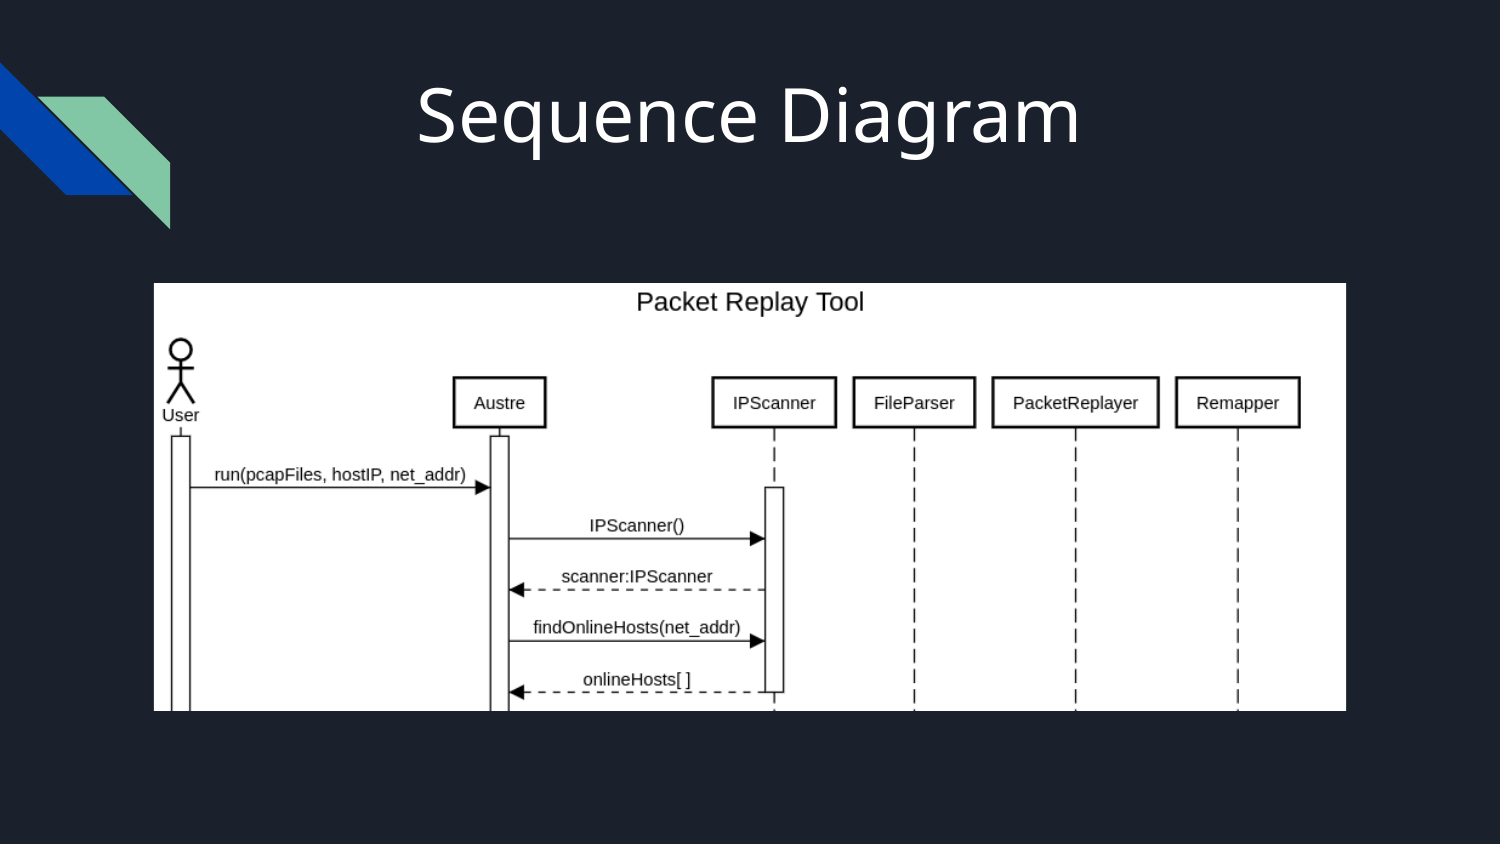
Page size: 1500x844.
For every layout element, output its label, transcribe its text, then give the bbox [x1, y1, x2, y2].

picture [153, 282, 1347, 711]
title Sequence Diagram [172, 37, 1328, 188]
